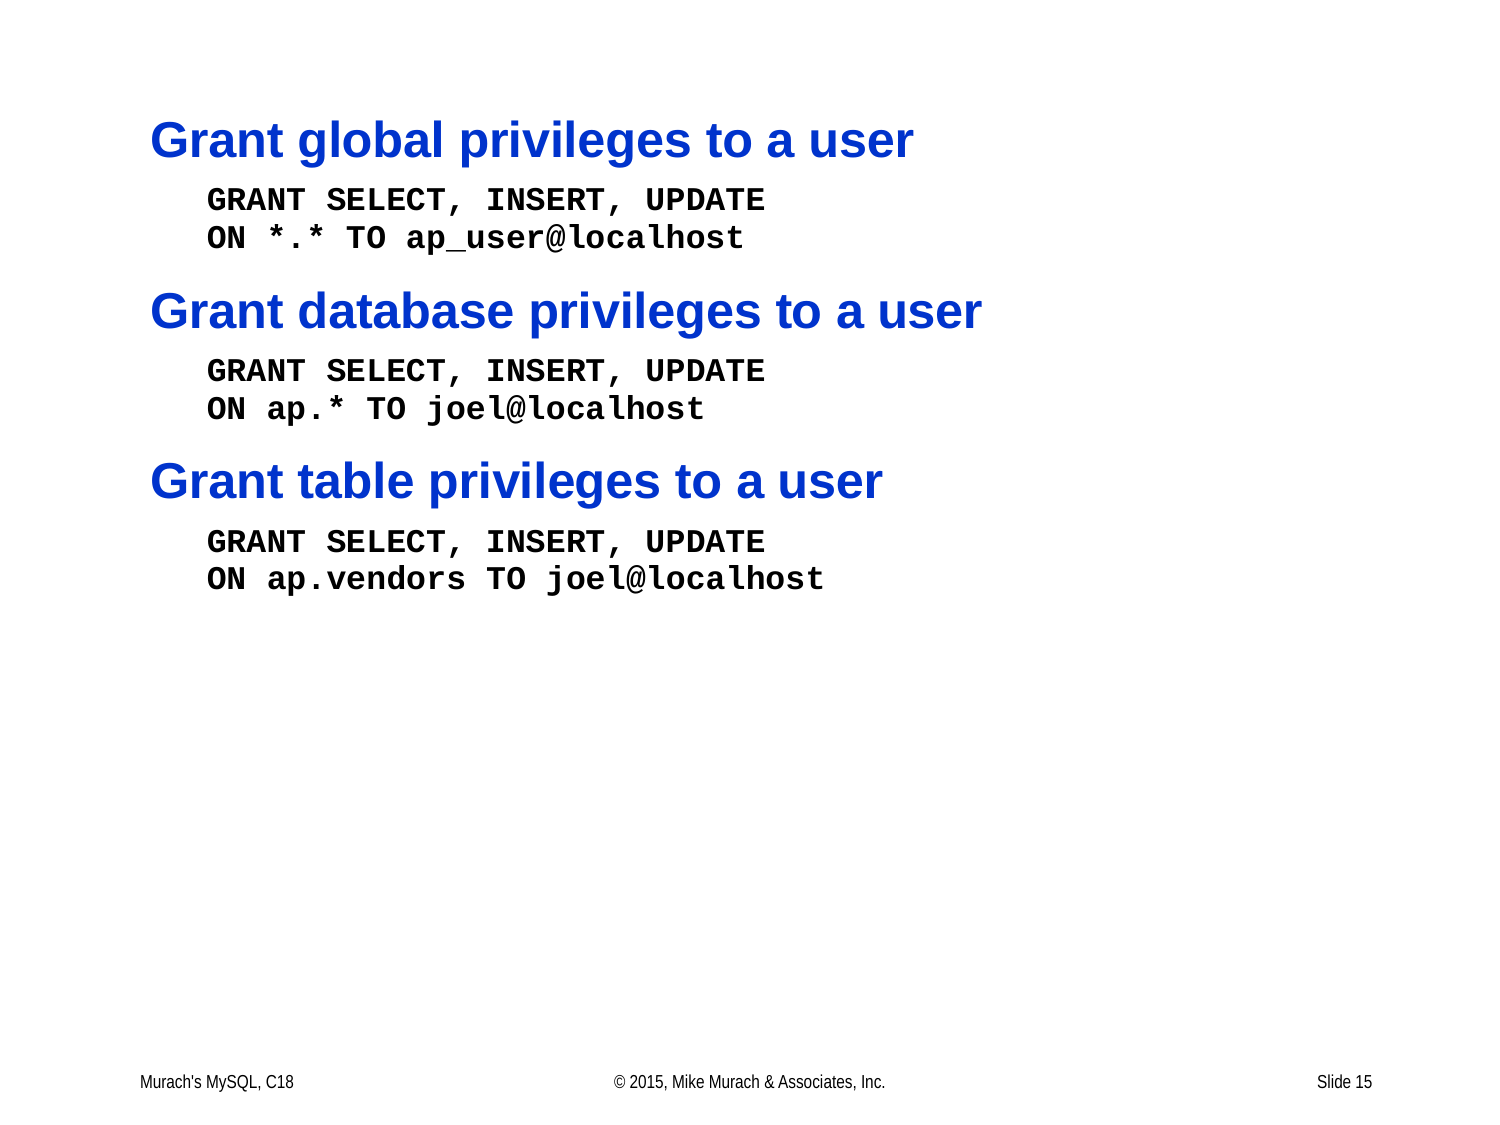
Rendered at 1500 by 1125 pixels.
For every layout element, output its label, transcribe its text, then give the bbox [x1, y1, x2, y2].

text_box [149, 112, 1351, 664]
slide_number Murach's MySQL, C18 [124, 1024, 451, 1101]
footer © 2015, Mike Murach & Associates, Inc. [474, 1024, 1026, 1101]
slide_number Slide 15 [1074, 1024, 1388, 1101]
